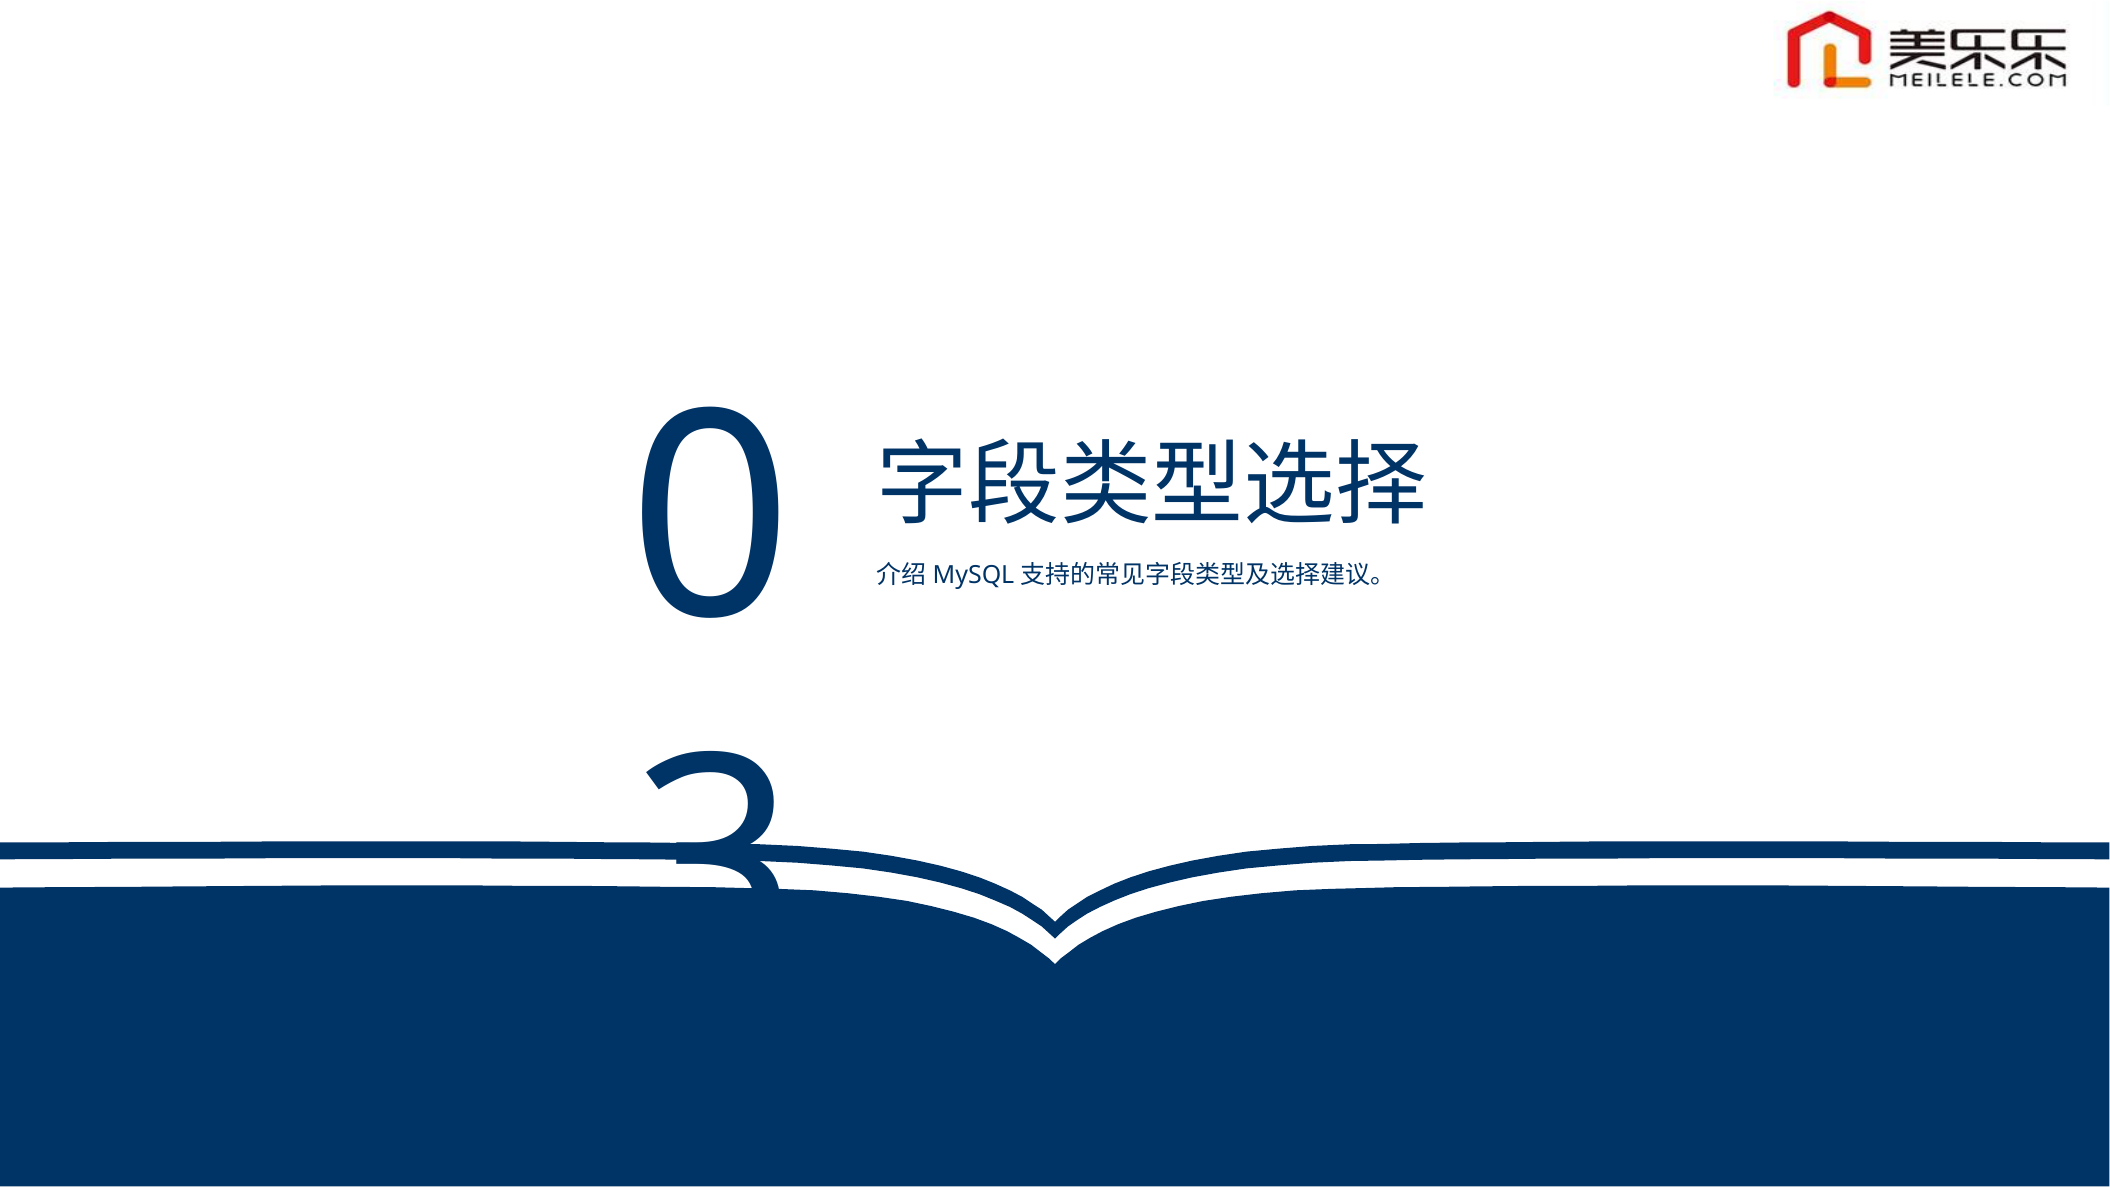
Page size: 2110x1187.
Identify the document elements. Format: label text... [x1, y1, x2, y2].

text_box 介绍MySQL支持的常见字段类型及选择建议。 [895, 558, 1727, 589]
text_box 03 [534, 859, 895, 899]
text_box 字段类型选择 [895, 424, 1527, 535]
picture [1751, 1, 2110, 107]
text_box 03 [534, 320, 895, 856]
text_box [0, 841, 2110, 939]
text_box [0, 885, 2110, 1187]
